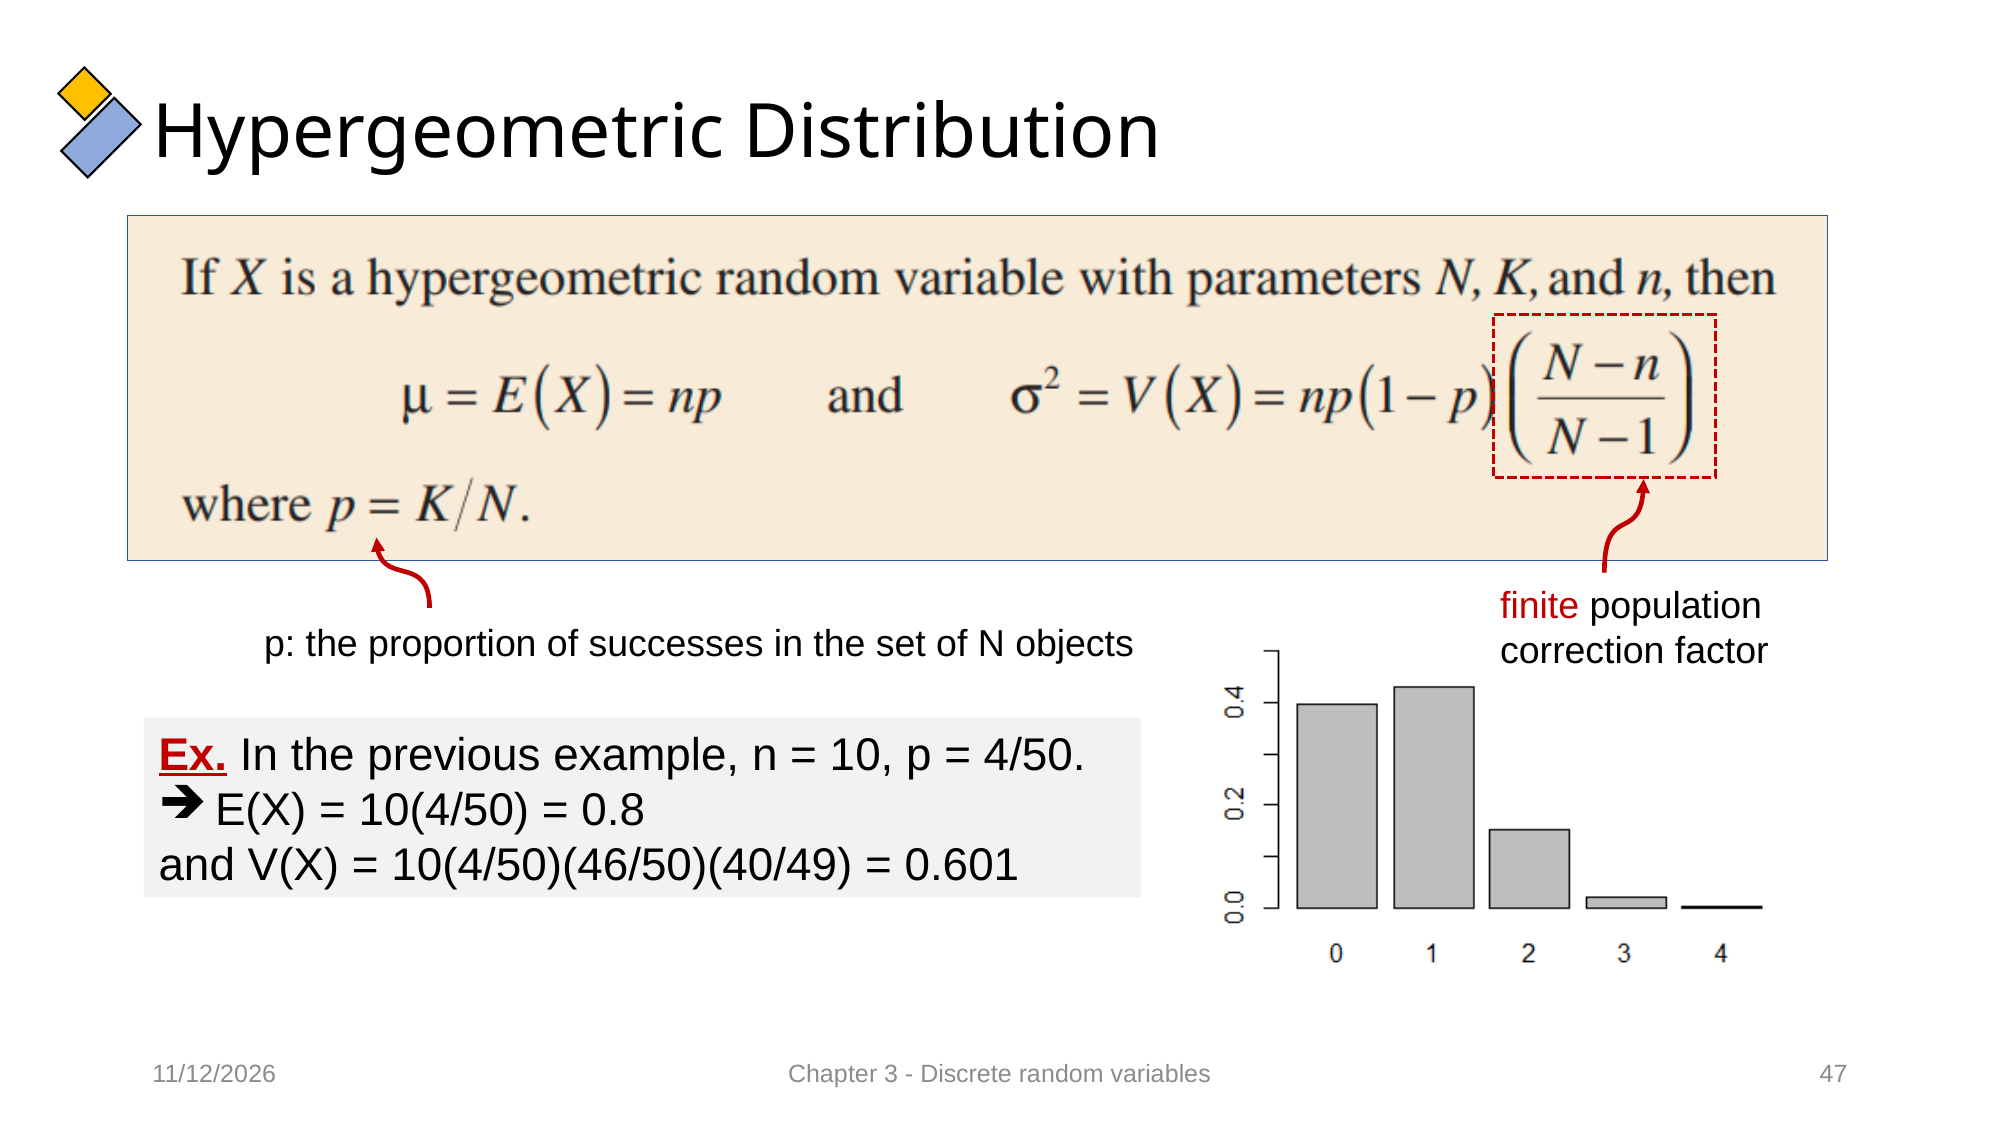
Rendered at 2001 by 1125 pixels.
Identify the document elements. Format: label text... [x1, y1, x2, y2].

title Hypergeometric Distribution [137, 24, 1863, 242]
text_box p: the proportion of successes in the set of N objects [249, 611, 1150, 672]
slide_number 47 [1412, 1042, 1863, 1103]
text_box Ex. In the previous example, n = 10, p = 4/50. E(X) = 10(4/50) = 0.8 and V(X) = 10(4/50)(46/50)(40/49) = 0.601 [143, 717, 1141, 898]
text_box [376, 537, 430, 608]
picture [127, 215, 1828, 561]
footer Chapter 3 - Discrete random variables [662, 1042, 1338, 1103]
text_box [1485, 314, 1804, 680]
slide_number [137, 1042, 588, 1103]
picture [1217, 641, 1769, 972]
